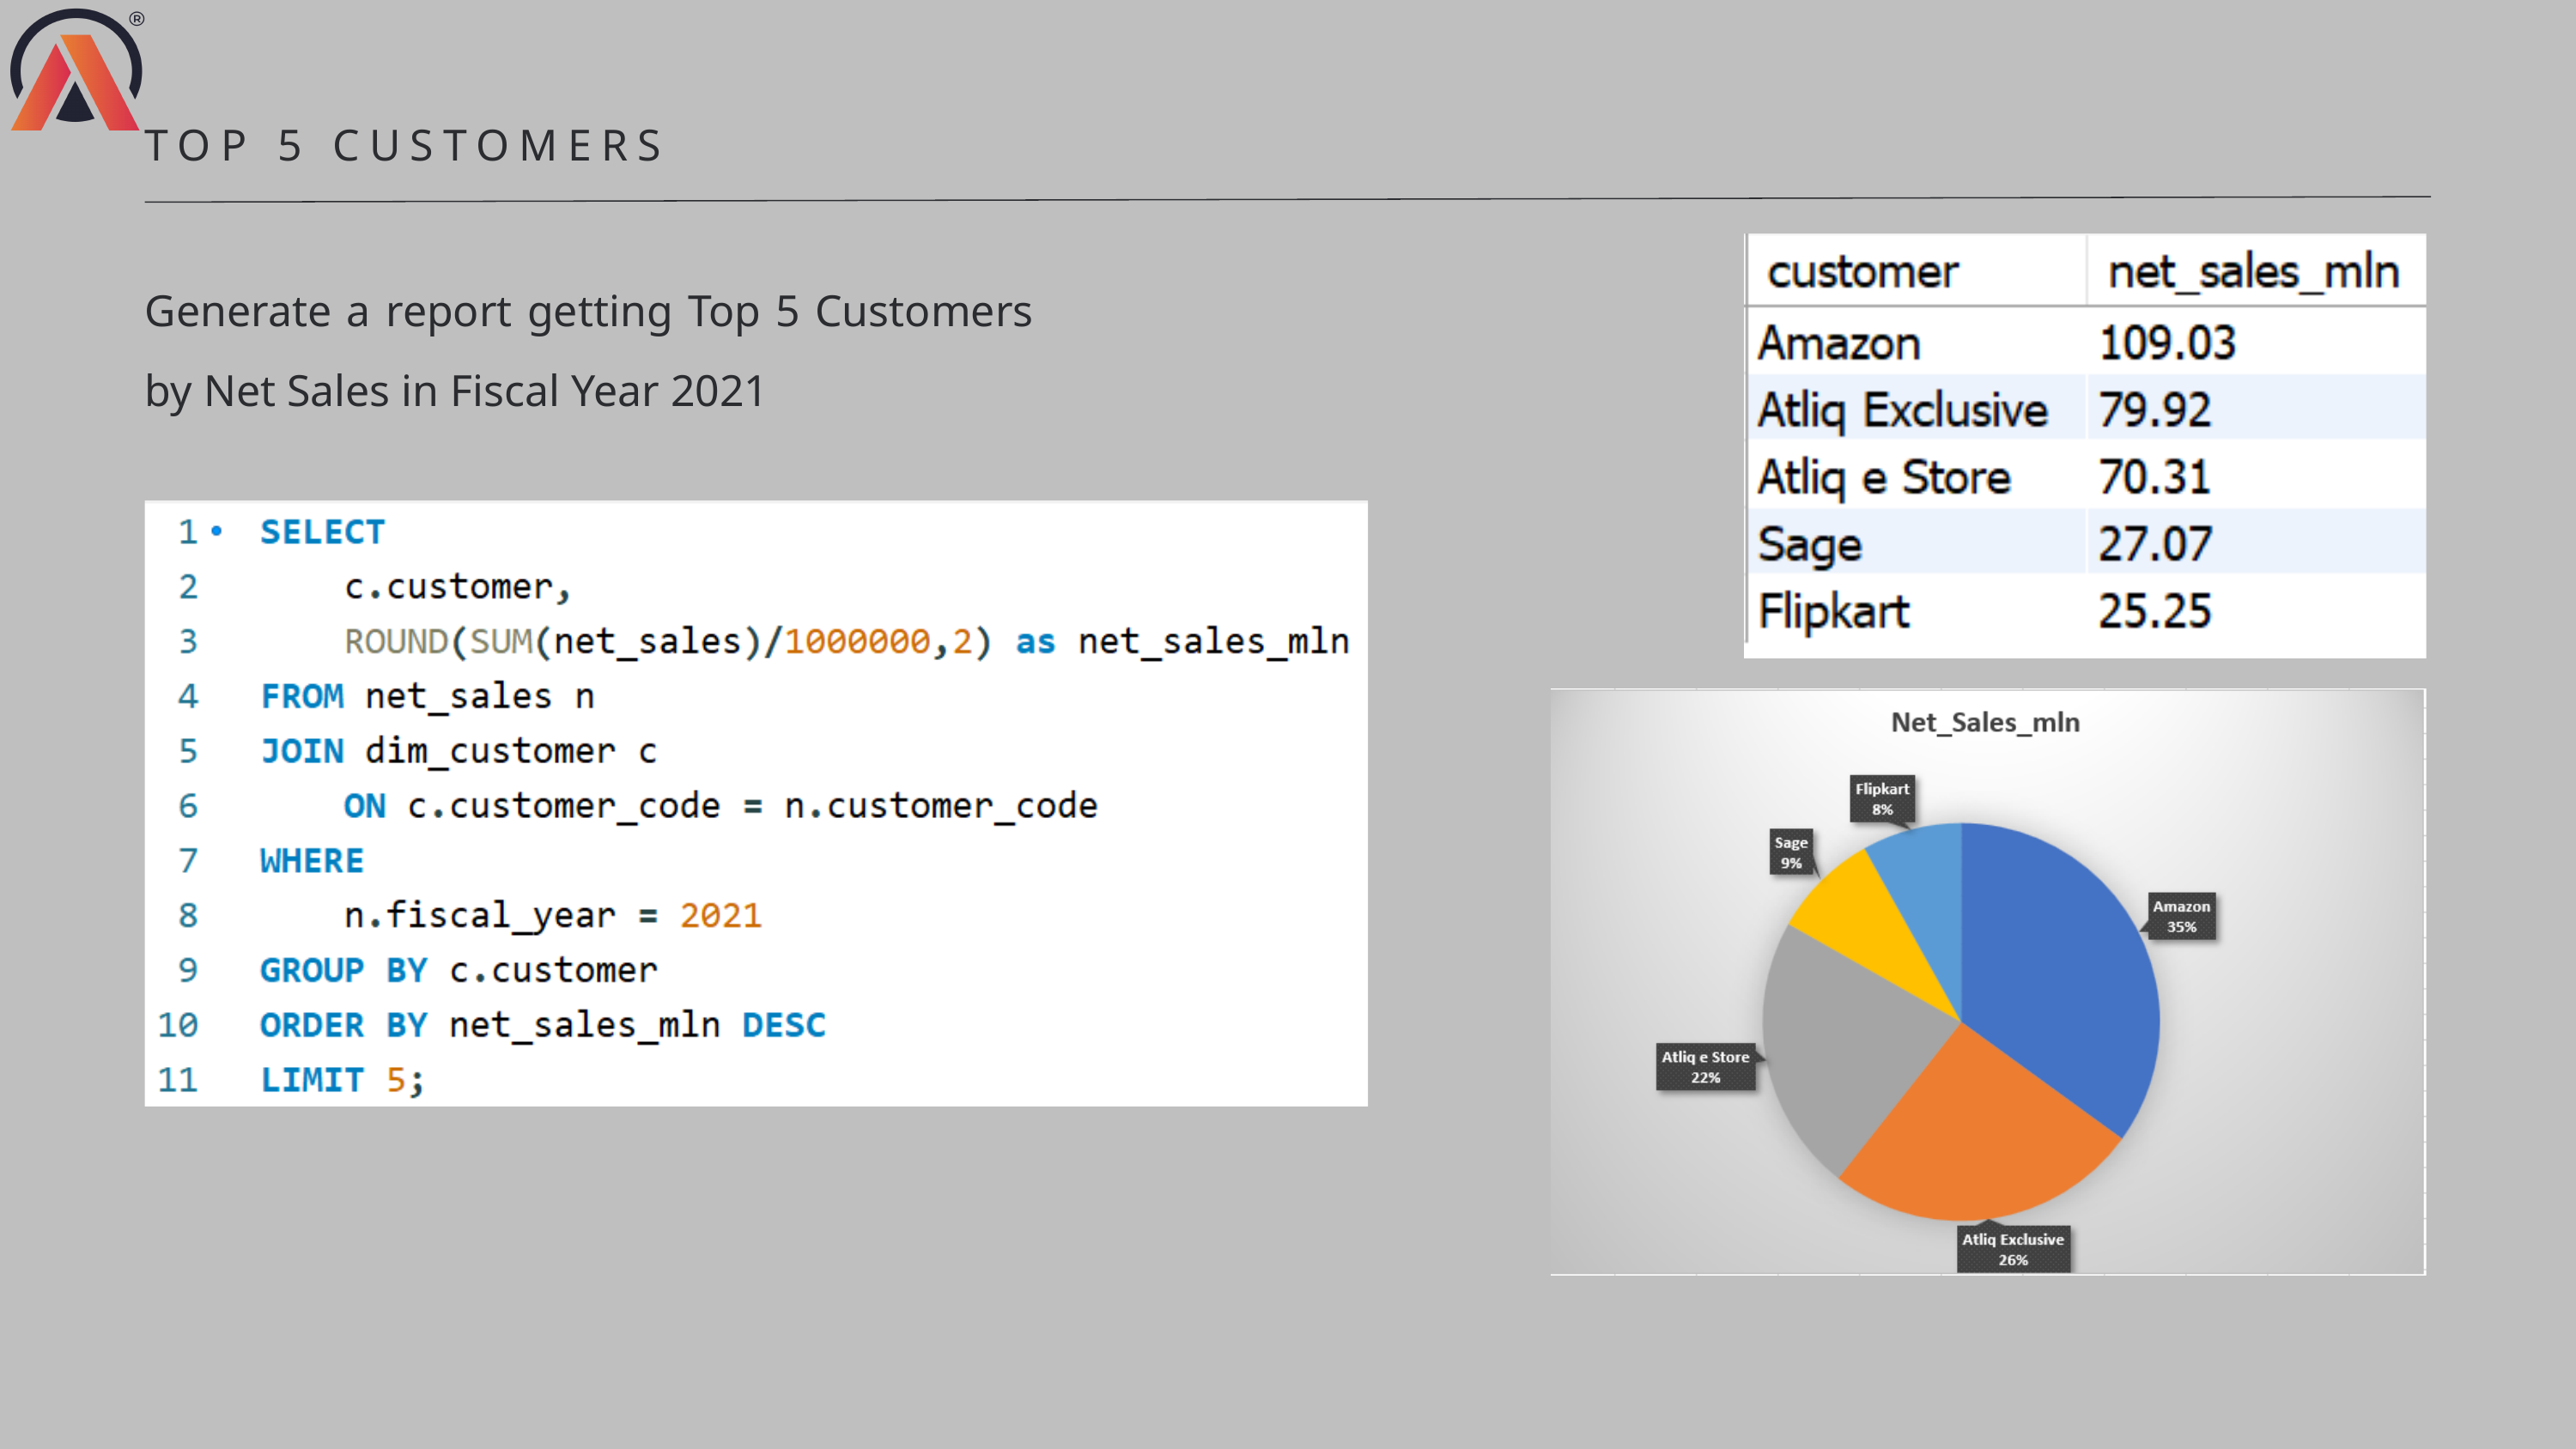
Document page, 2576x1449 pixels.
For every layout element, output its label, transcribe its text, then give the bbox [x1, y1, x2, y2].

text_box TOP 5 CUSTOMERS [144, 109, 2432, 170]
text_box [6, 5, 149, 130]
text_box Generate a report getting Top 5 Customers by Net Sales in Fiscal Year 2021 [144, 255, 1035, 415]
text_box [1551, 688, 2427, 1276]
text_box [1743, 233, 2427, 658]
text_box [144, 500, 1369, 1106]
